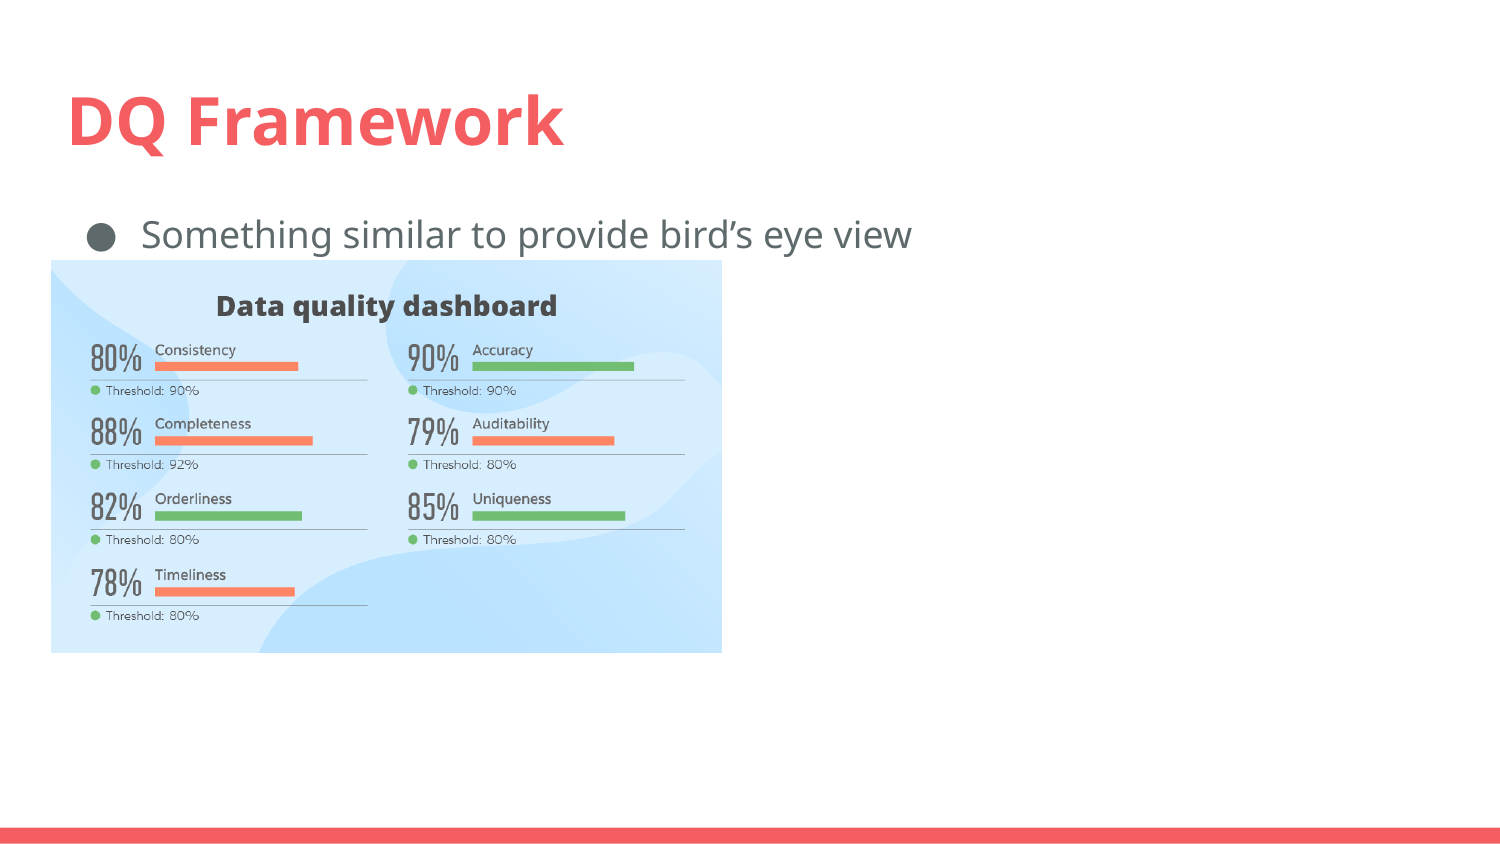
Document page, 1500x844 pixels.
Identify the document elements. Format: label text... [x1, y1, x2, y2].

title DQ Framework [51, 64, 1449, 167]
list Something similar to provide bird’s eye view [51, 189, 1449, 750]
picture [50, 259, 722, 653]
